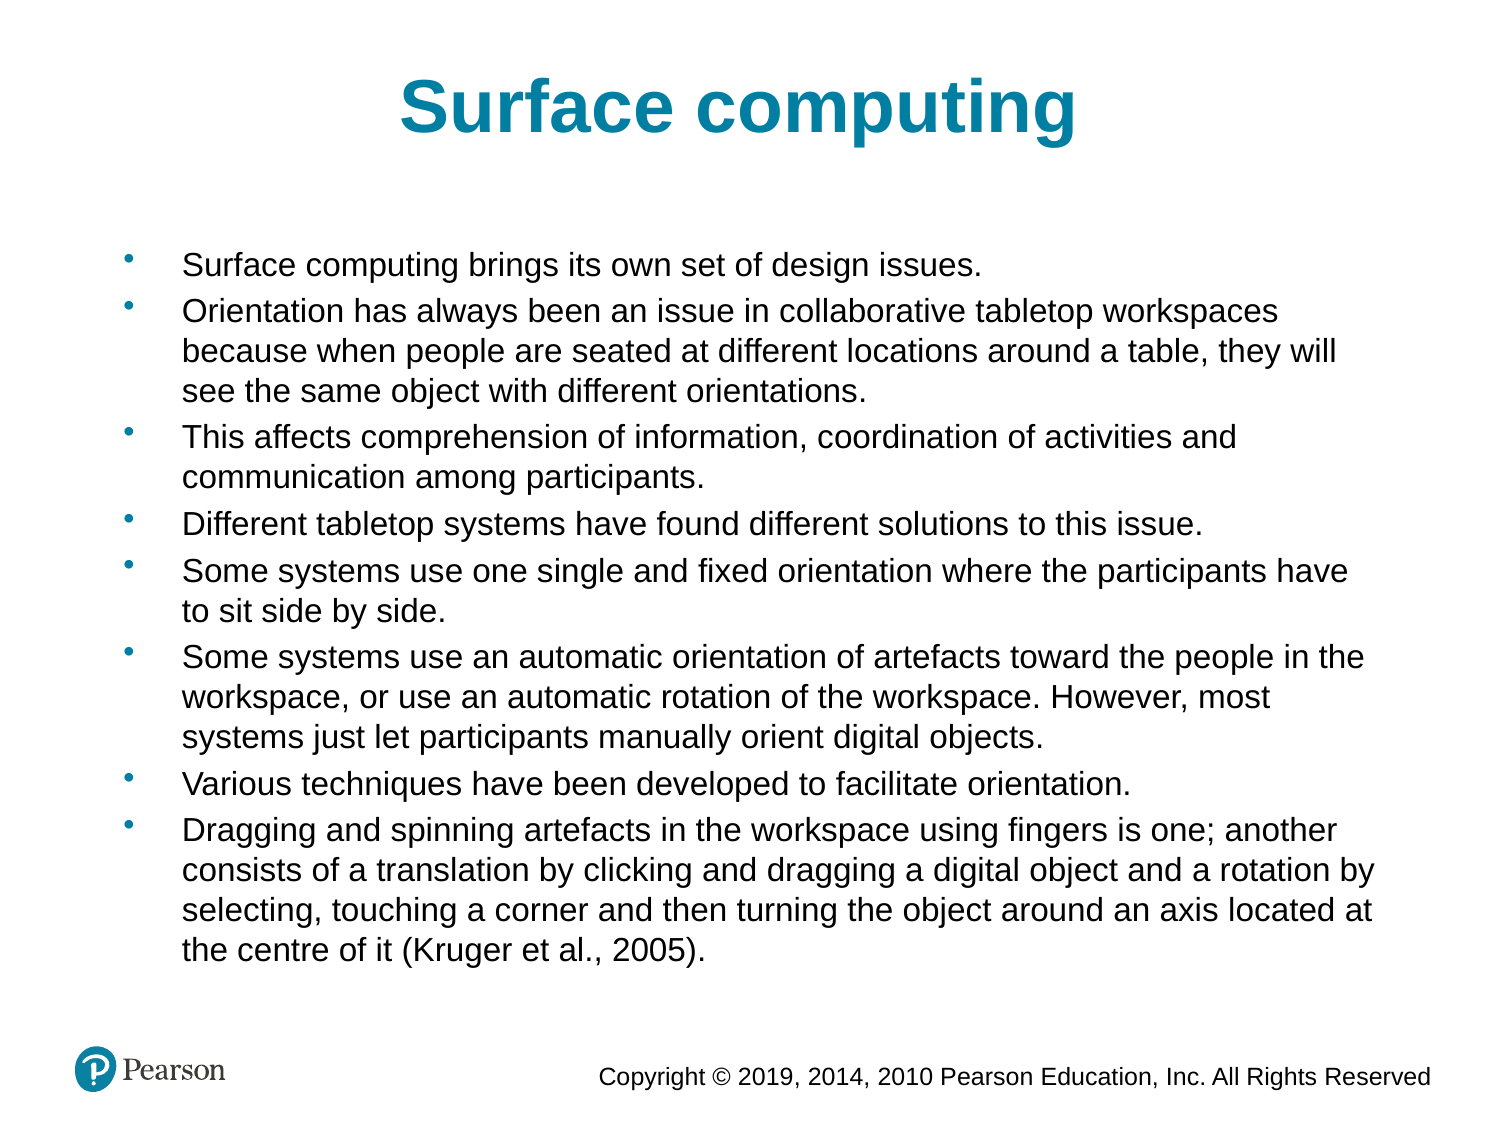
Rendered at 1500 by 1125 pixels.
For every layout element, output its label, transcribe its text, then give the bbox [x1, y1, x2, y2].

list Surface computing brings its own set of design issues. Orientation has always been an issue in collaborative tabletop workspaces because when people are seated at different locations around a table, they will see the same object with different orientations. This affects comprehension of information, coordination of activities and communication among participants. Different tabletop systems have found different solutions to this issue. Some systems use one single and fixed orientation where the participants have to sit side by side. Some systems use an automatic orientation of artefacts toward the people in the workspace, or use an automatic rotation of the workspace. However, most systems just let participants manually orient digital objects. Various techniques have been developed to facilitate orientation. Dragging and spinning artefacts in the workspace using fingers is one; another consists of a translation by clicking and dragging a digital object and a rotation by selecting, touching a corner and then turning the object around an axis located at the centre of it (Kruger et al., 2005). [108, 235, 1403, 989]
title Surface computing [103, 41, 1397, 165]
